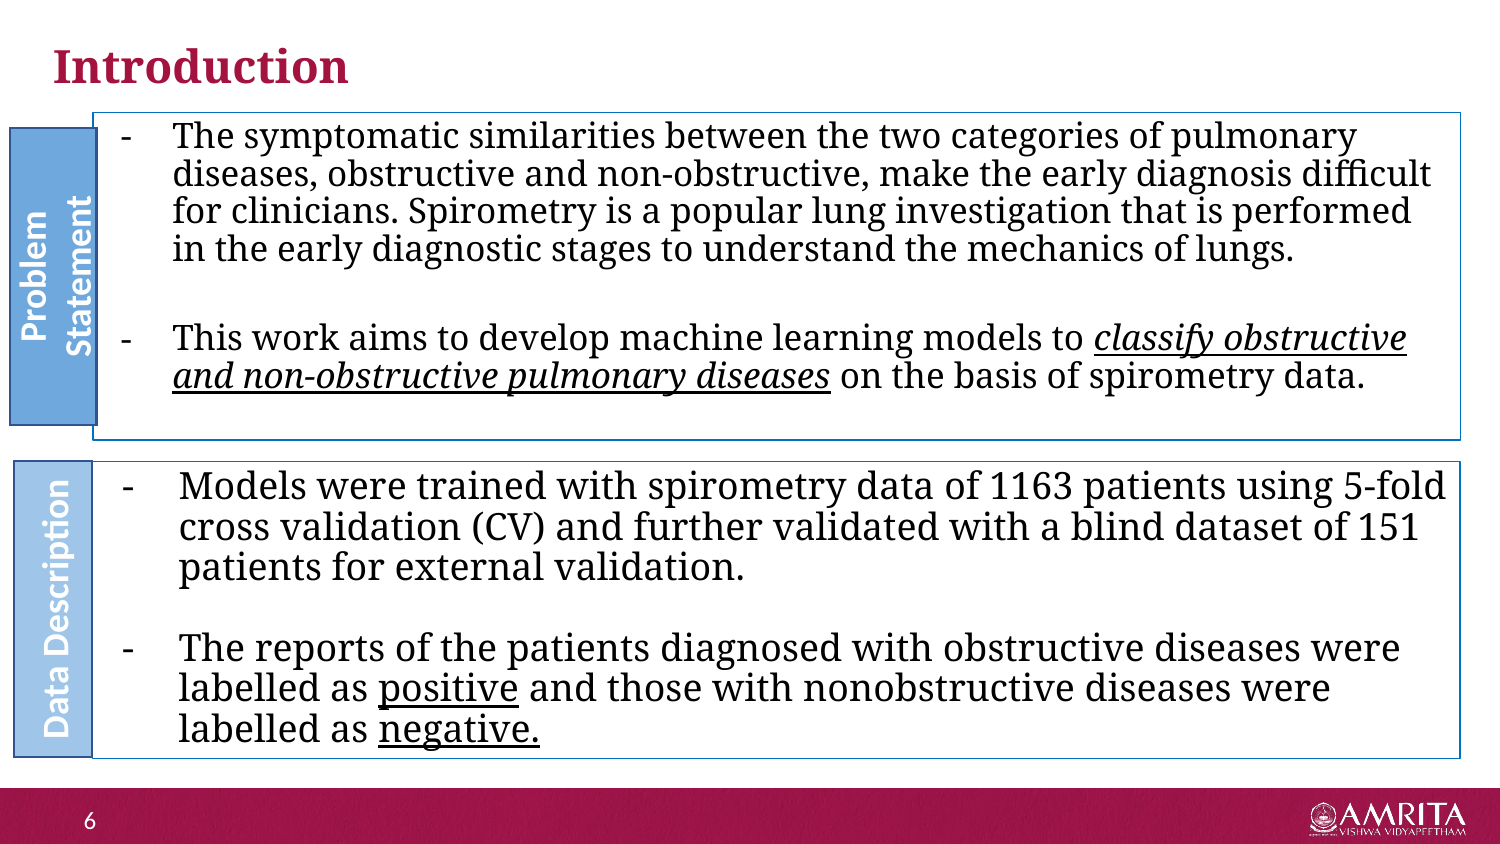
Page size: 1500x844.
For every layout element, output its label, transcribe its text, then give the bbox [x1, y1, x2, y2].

title Introduction [41, 42, 1450, 95]
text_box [13, 460, 1461, 759]
picture [0, 788, 1500, 844]
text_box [14, 112, 1461, 441]
slide_number ‹#› [14, 797, 108, 842]
